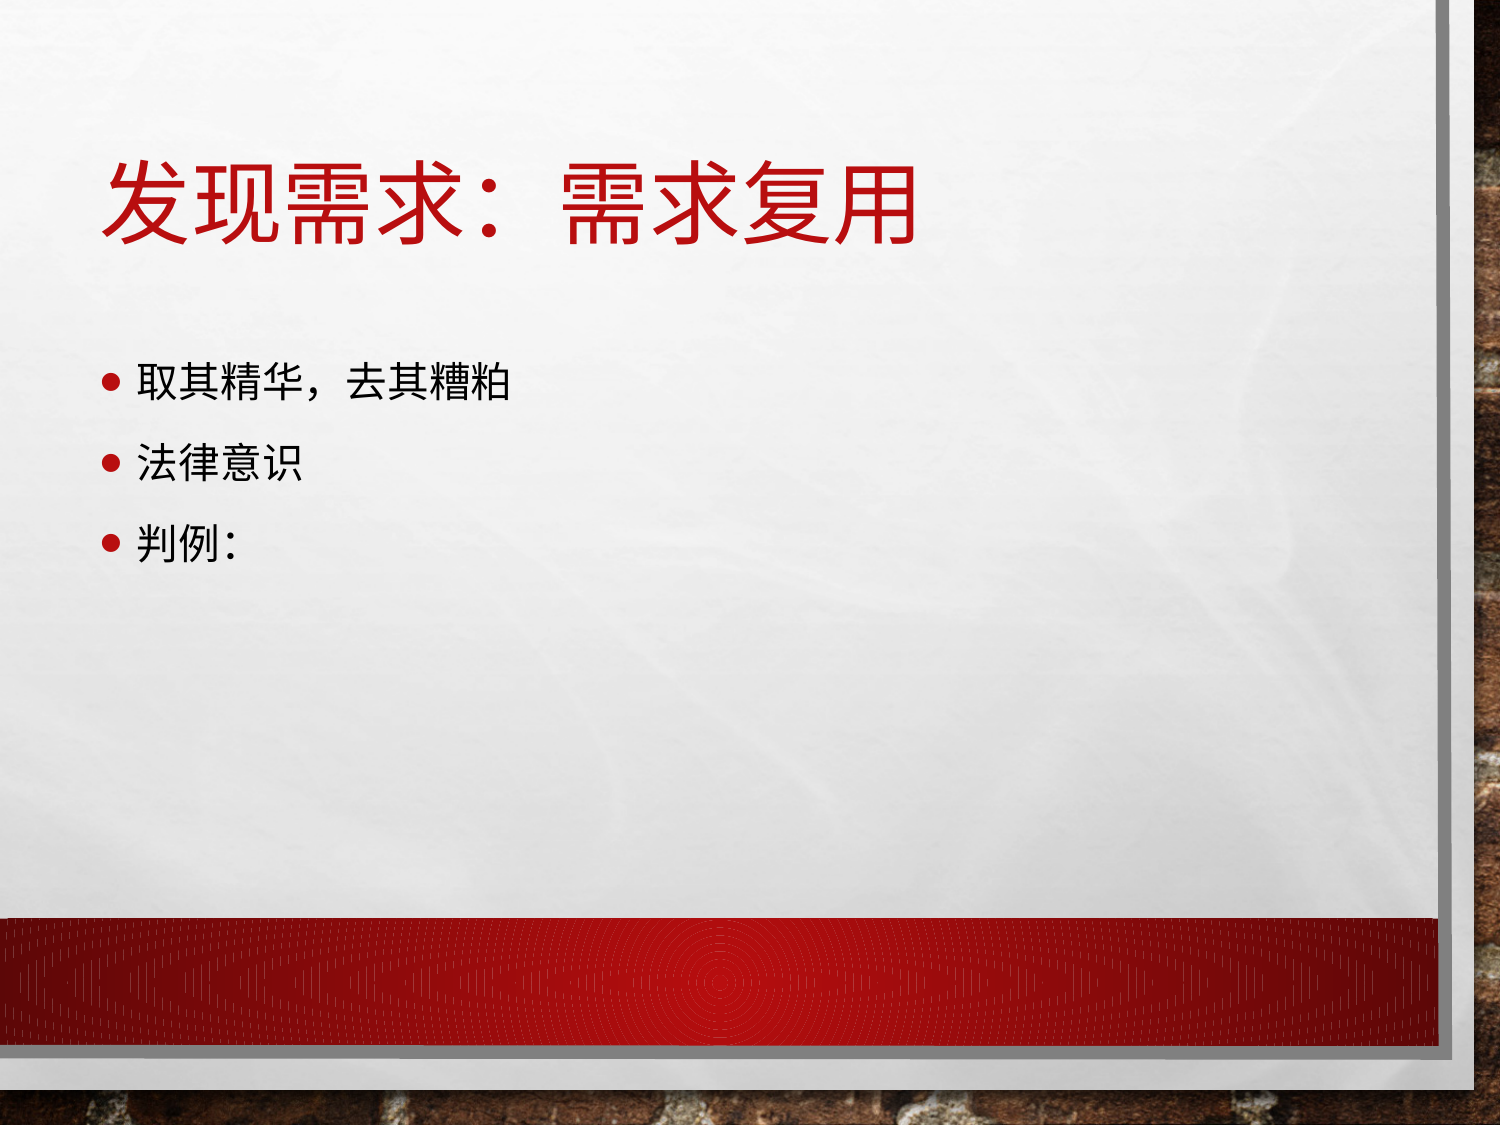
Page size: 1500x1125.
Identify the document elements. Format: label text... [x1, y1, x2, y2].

title 发现需求：需求复用 [84, 112, 1364, 303]
list 取其精华，去其糟粕 法律意识 判例： [84, 338, 1364, 882]
picture [0, 0, 1500, 1125]
